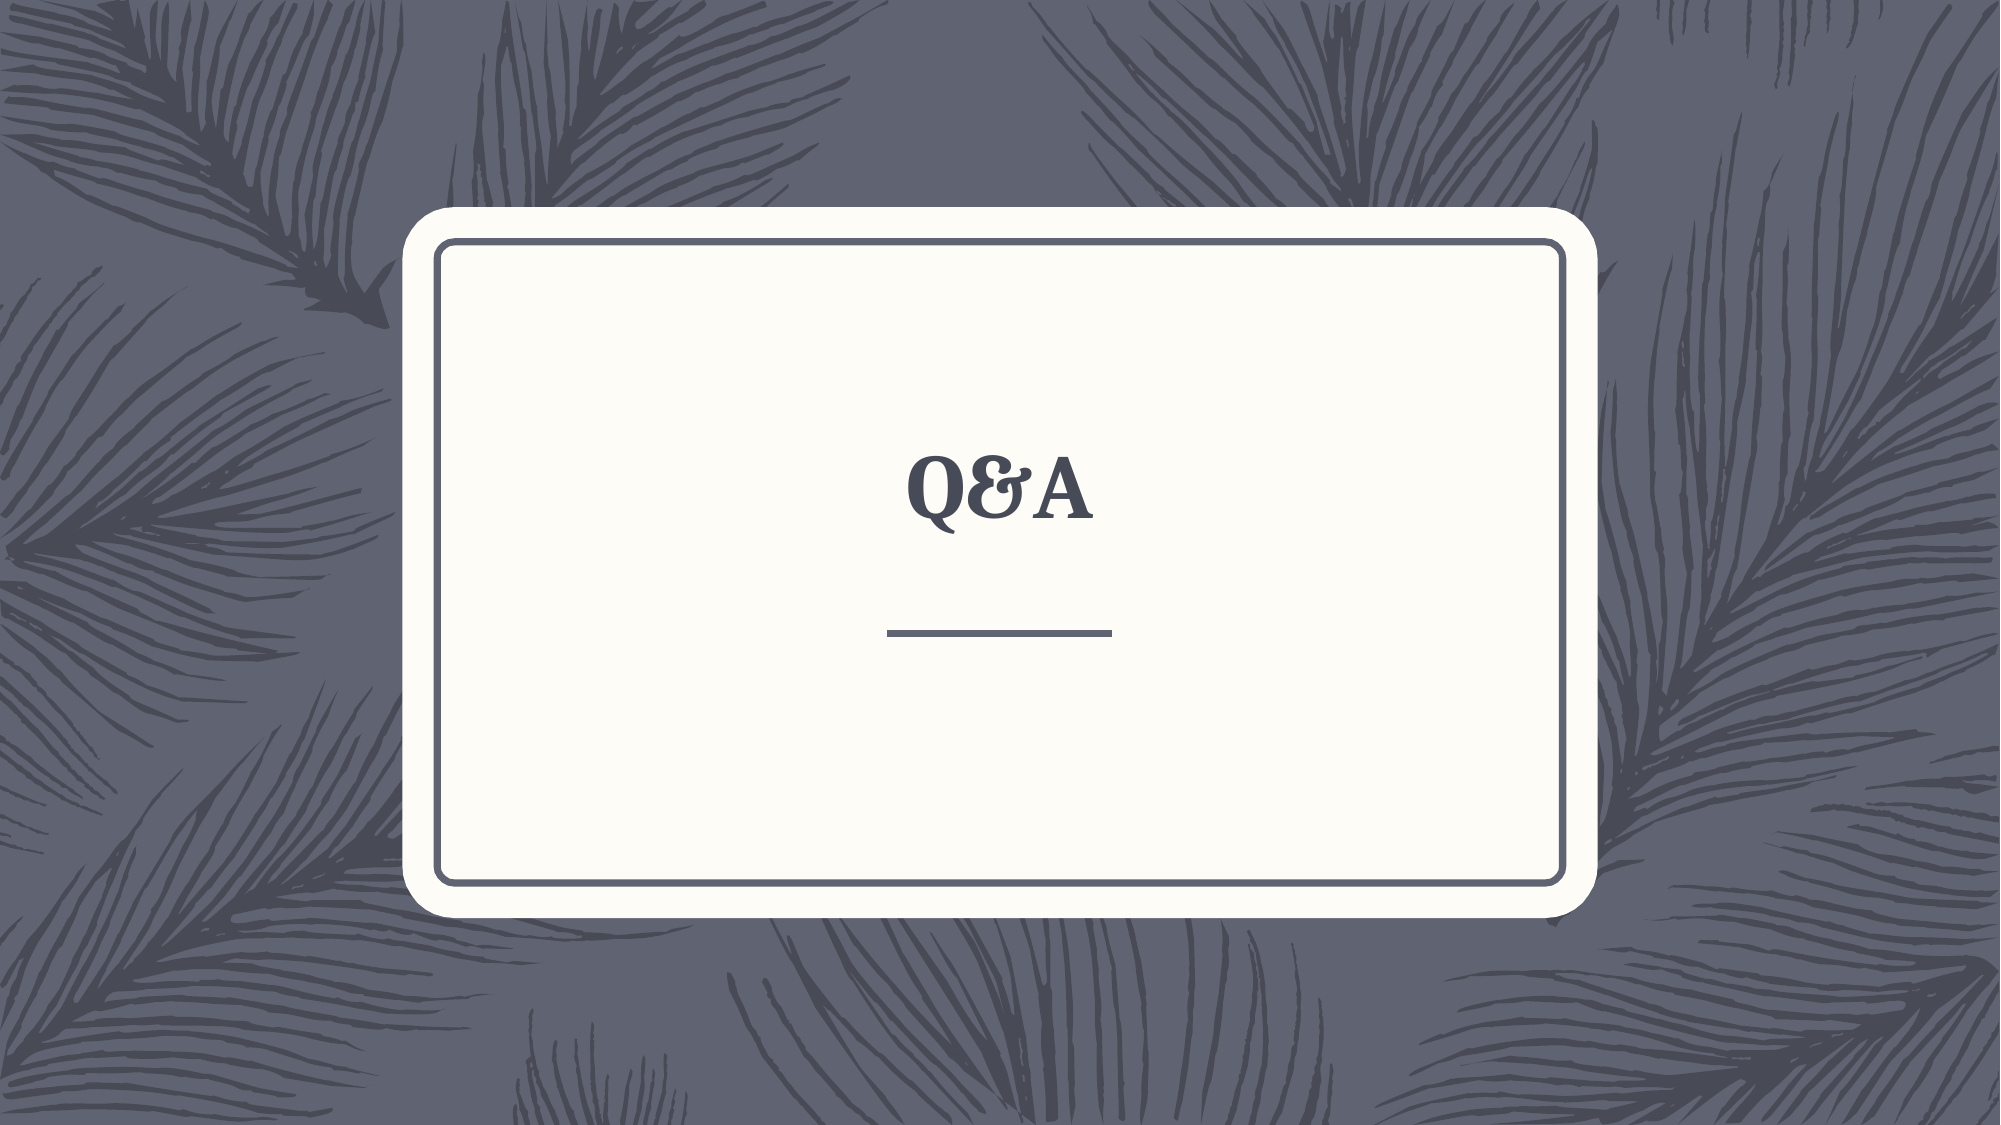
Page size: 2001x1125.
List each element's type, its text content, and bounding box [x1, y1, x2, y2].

title Q&A [519, 414, 1481, 717]
